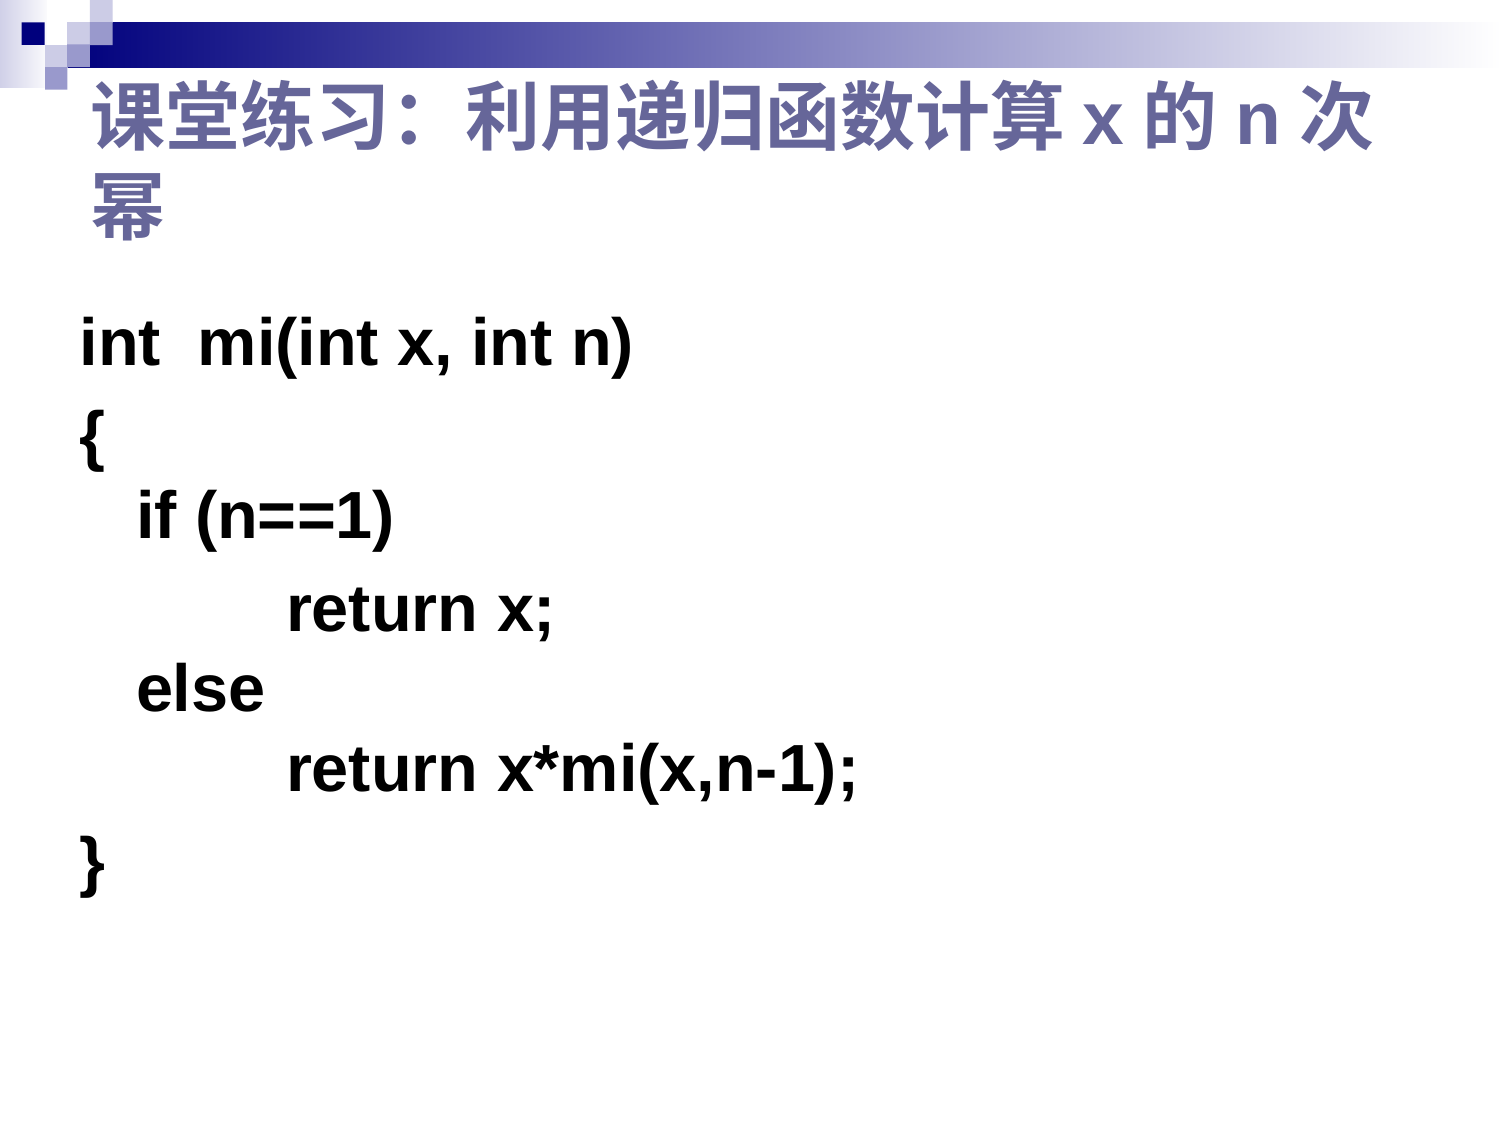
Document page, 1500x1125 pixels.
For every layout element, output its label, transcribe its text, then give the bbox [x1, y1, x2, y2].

list int mi(int x, int n) { if (n==1) return x; else return x*mi(x,n-1); } [64, 290, 1415, 929]
title 课堂练习：利用递归函数计算x的n次幂 [75, 75, 1425, 244]
